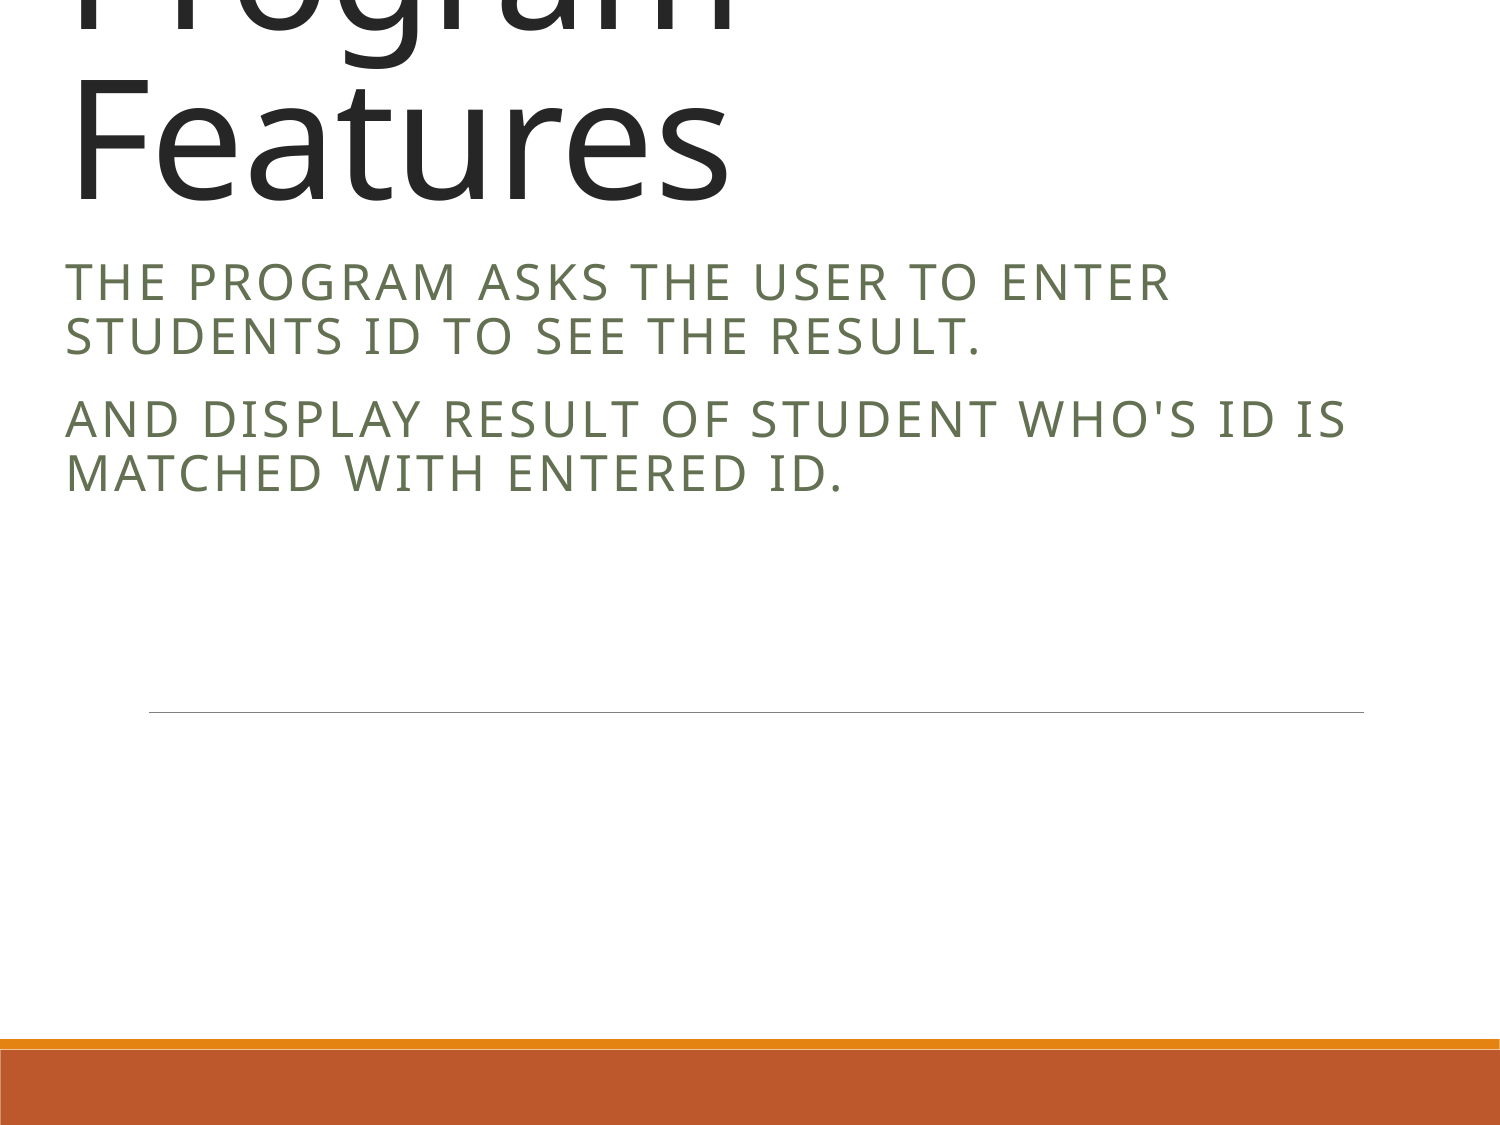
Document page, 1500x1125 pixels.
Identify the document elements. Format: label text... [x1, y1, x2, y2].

subtitle The program asks the user to enter students ID to see the result. And display result of student who's ID is matched with entered ID. [50, 249, 1400, 888]
title Program Features [50, 0, 1325, 242]
